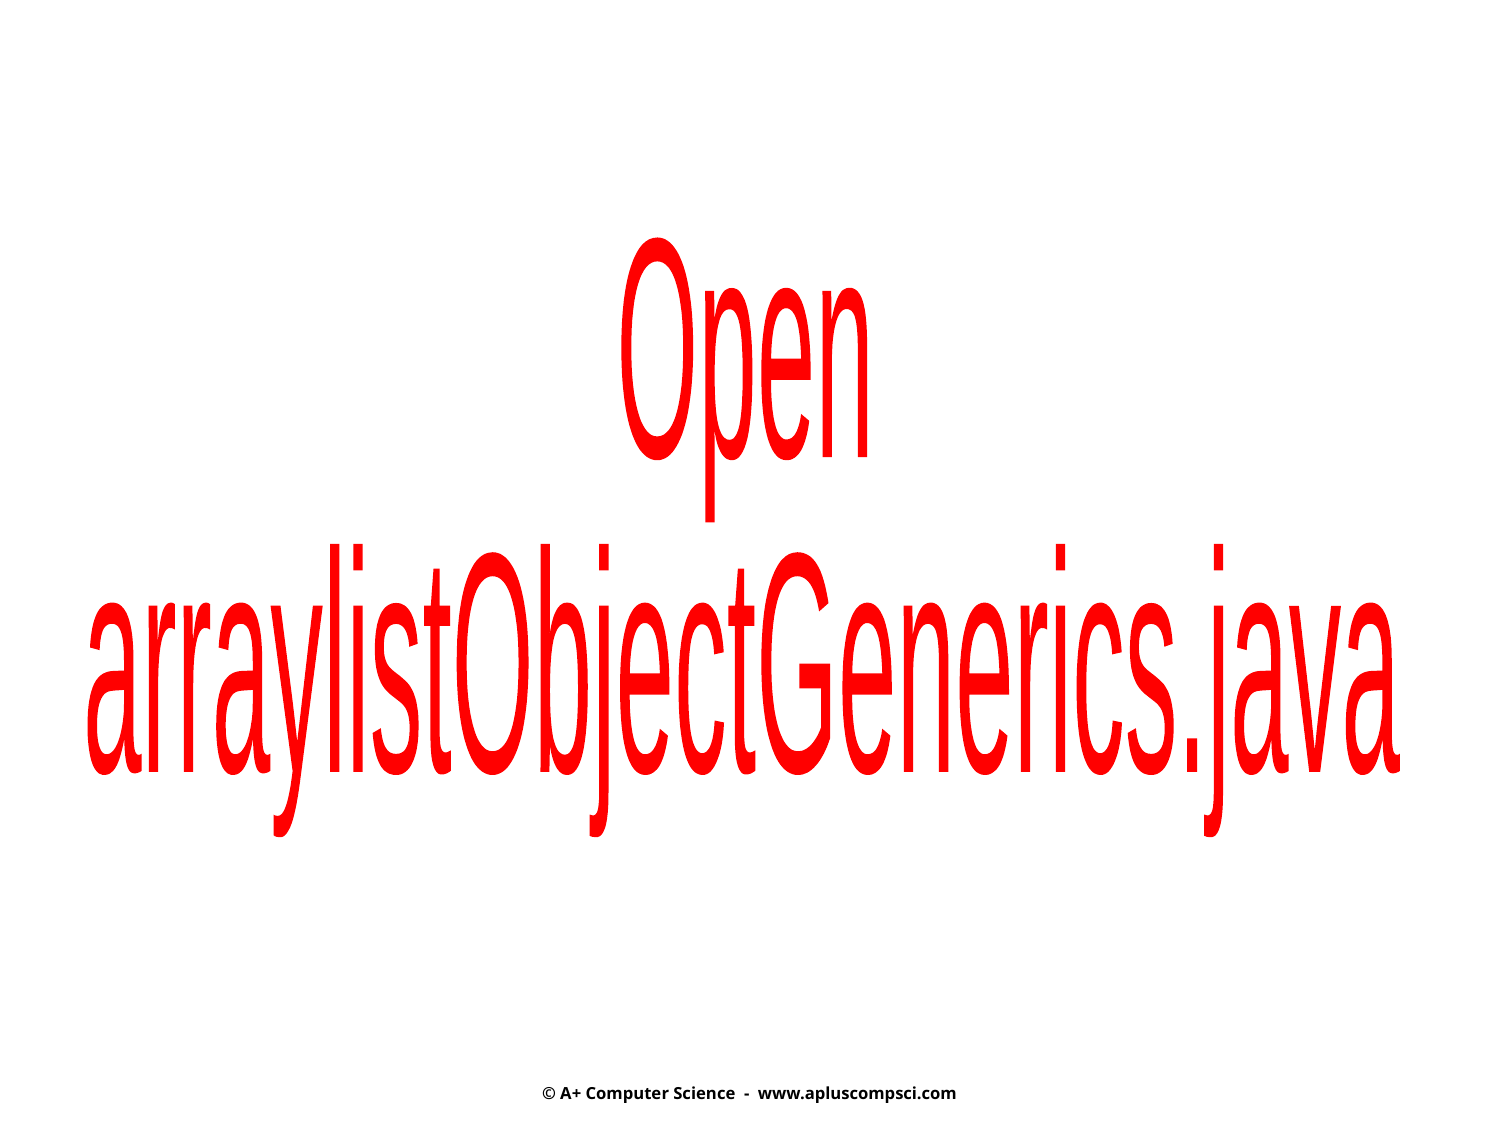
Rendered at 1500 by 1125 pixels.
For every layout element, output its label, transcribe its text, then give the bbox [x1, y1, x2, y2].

footer © A+ Computer Science - www.apluscompsci.com [512, 1024, 988, 1101]
